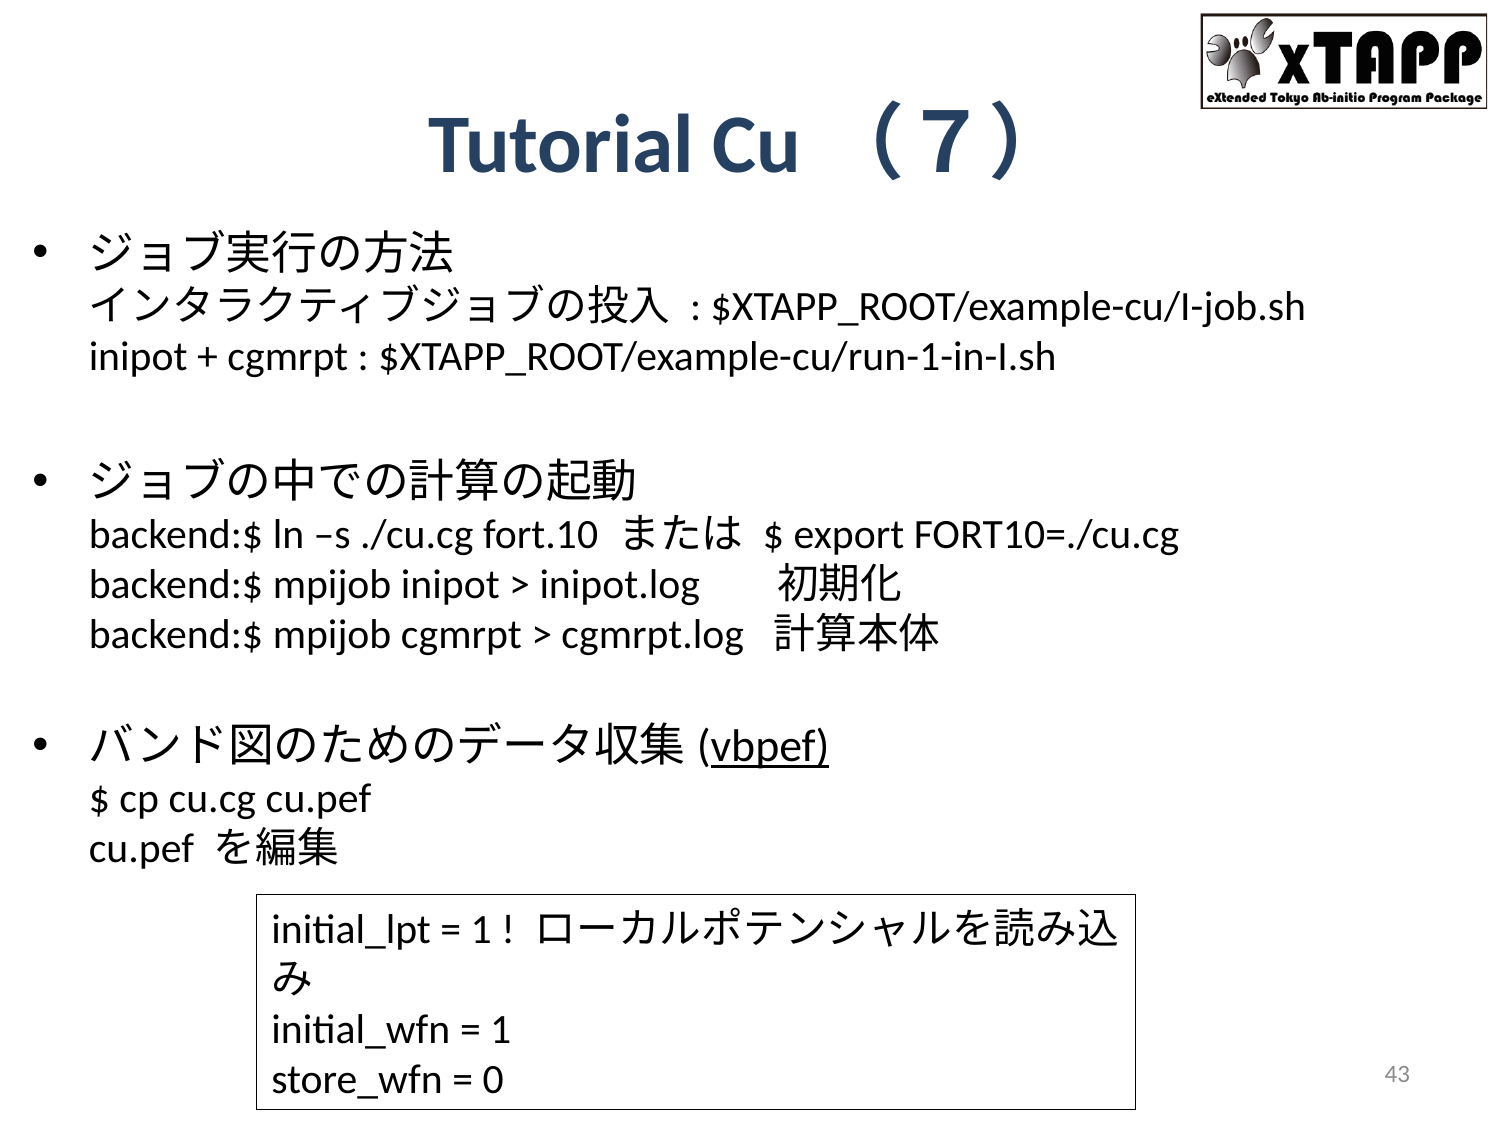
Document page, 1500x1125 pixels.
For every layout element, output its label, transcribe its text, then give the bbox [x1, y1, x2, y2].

slide_number 43 [1136, 1042, 1425, 1103]
text_box initial_lpt = 1 ! ローカルポテンシャルを読み込み initial_wfn = 1 store_wfn = 0 [256, 894, 1136, 1110]
list ジョブ実行の方法 インタラクティブジョブの投入 : $XTAPP_ROOT/example-cu/I-job.sh inipot + cgmrpt : $XTAPP_ROOT/example-cu/run-1-in-I.sh ジョブの中での計算の起動 backend:$ ln –s ./cu.cg fort.10 または $ export FORT10=./cu.cg backend:$ mpijob inipot > inipot.log 初期化 backend:$ mpijob cgmrpt > cgmrpt.log 計算本体 バンド図のためのデータ収集(vbpef) $ cp cu.cg cu.pef cu.pef を編集 [17, 215, 1483, 1125]
title Tutorial Cu（７） [75, 45, 1425, 215]
